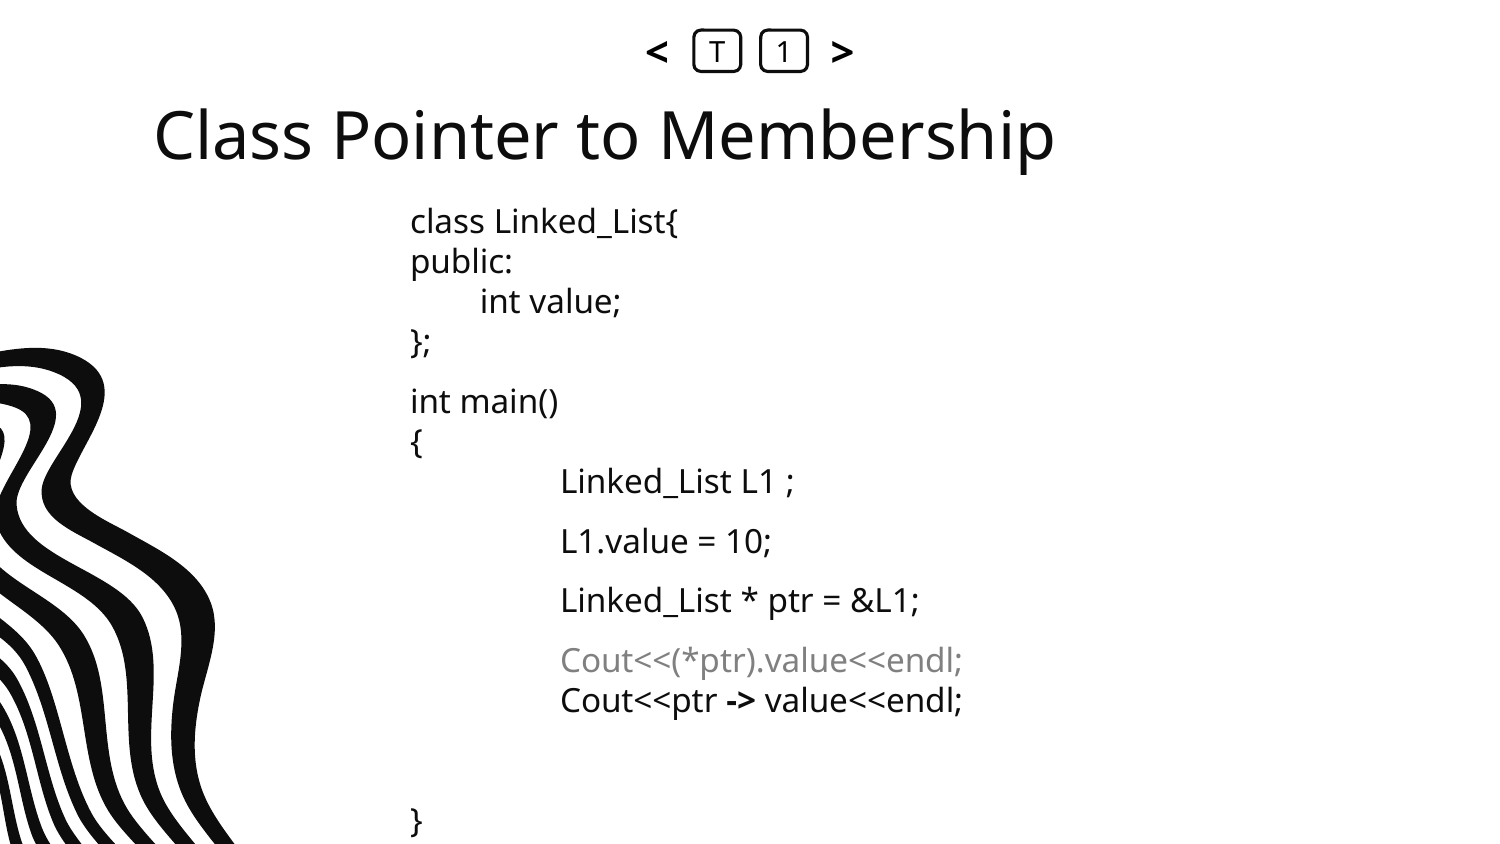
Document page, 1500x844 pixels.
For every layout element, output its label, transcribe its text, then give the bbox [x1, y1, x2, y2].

text_box < [633, 30, 681, 72]
text_box > [819, 30, 867, 72]
subtitle class Linked_List{ public: int value; }; int main() { Linked_List L1 ; L1.value = 10; Linked_List * ptr = &L1; Cout<<(*ptr).value<<endl; Cout<<ptr -> value<<endl; } [394, 185, 1250, 844]
text_box T [693, 30, 741, 72]
title Class Pointer to Membership [138, 93, 1136, 188]
text_box 1 [760, 30, 808, 72]
